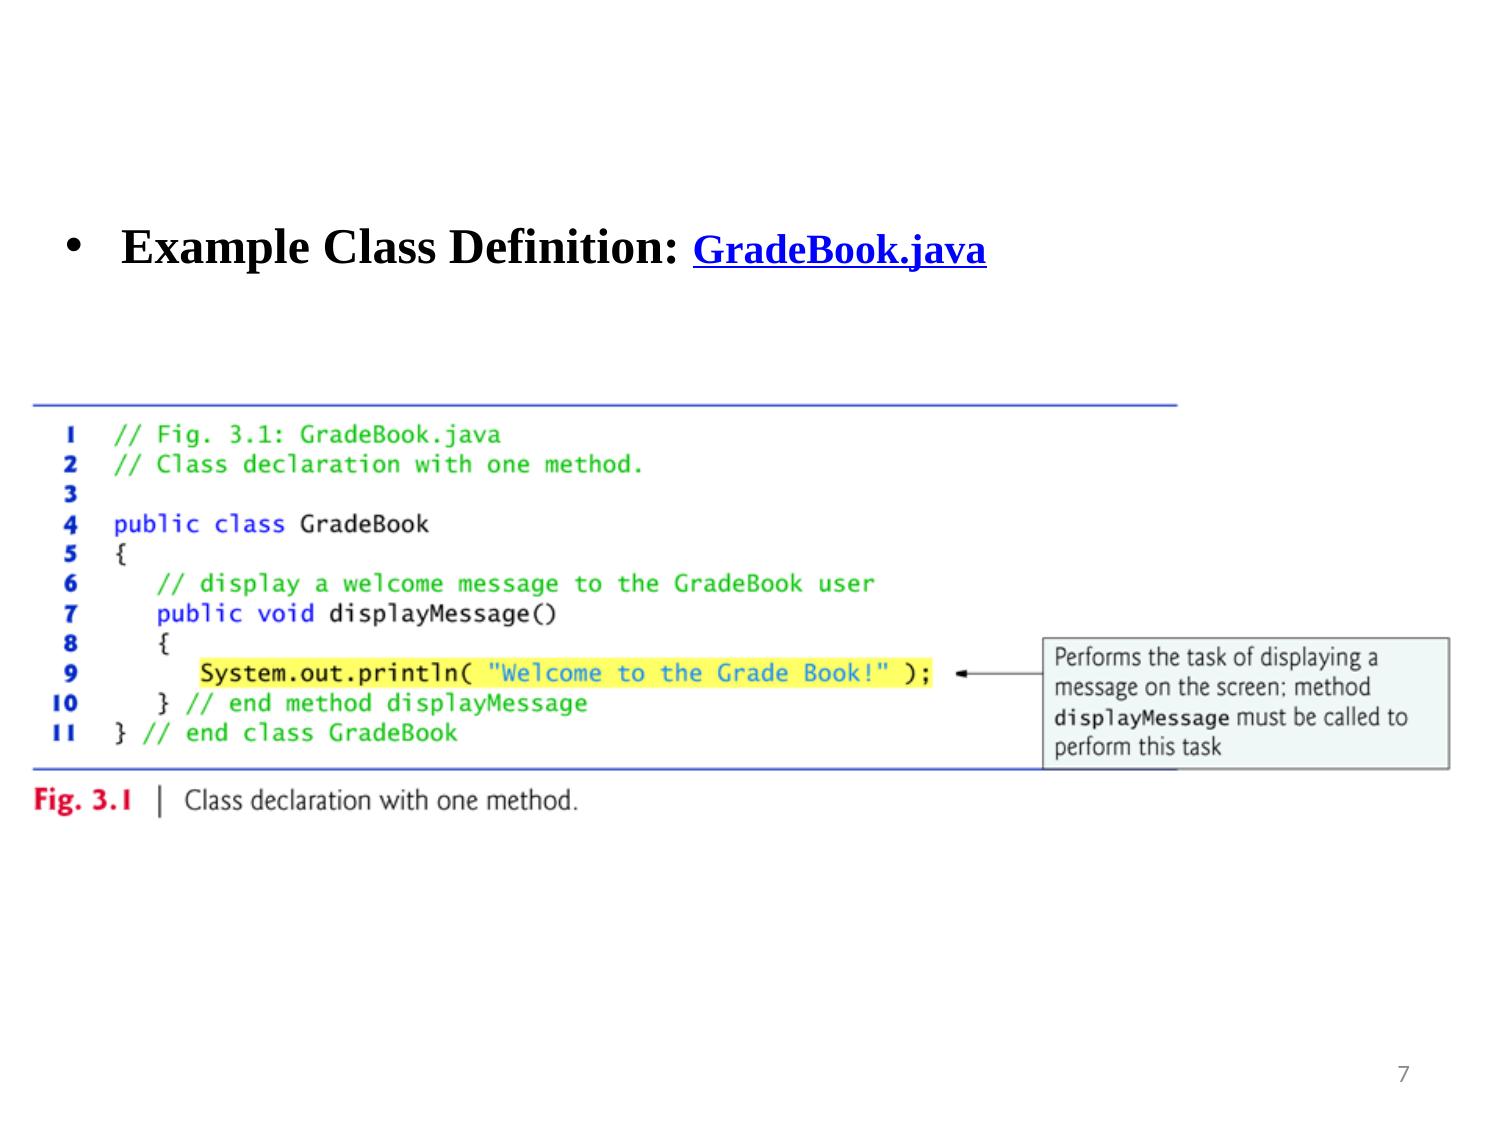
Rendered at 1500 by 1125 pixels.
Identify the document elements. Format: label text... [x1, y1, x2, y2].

picture [24, 399, 1482, 821]
slide_number 7 [1074, 1042, 1425, 1103]
text_box Example Class Definition: GradeBook.java [50, 212, 1450, 350]
